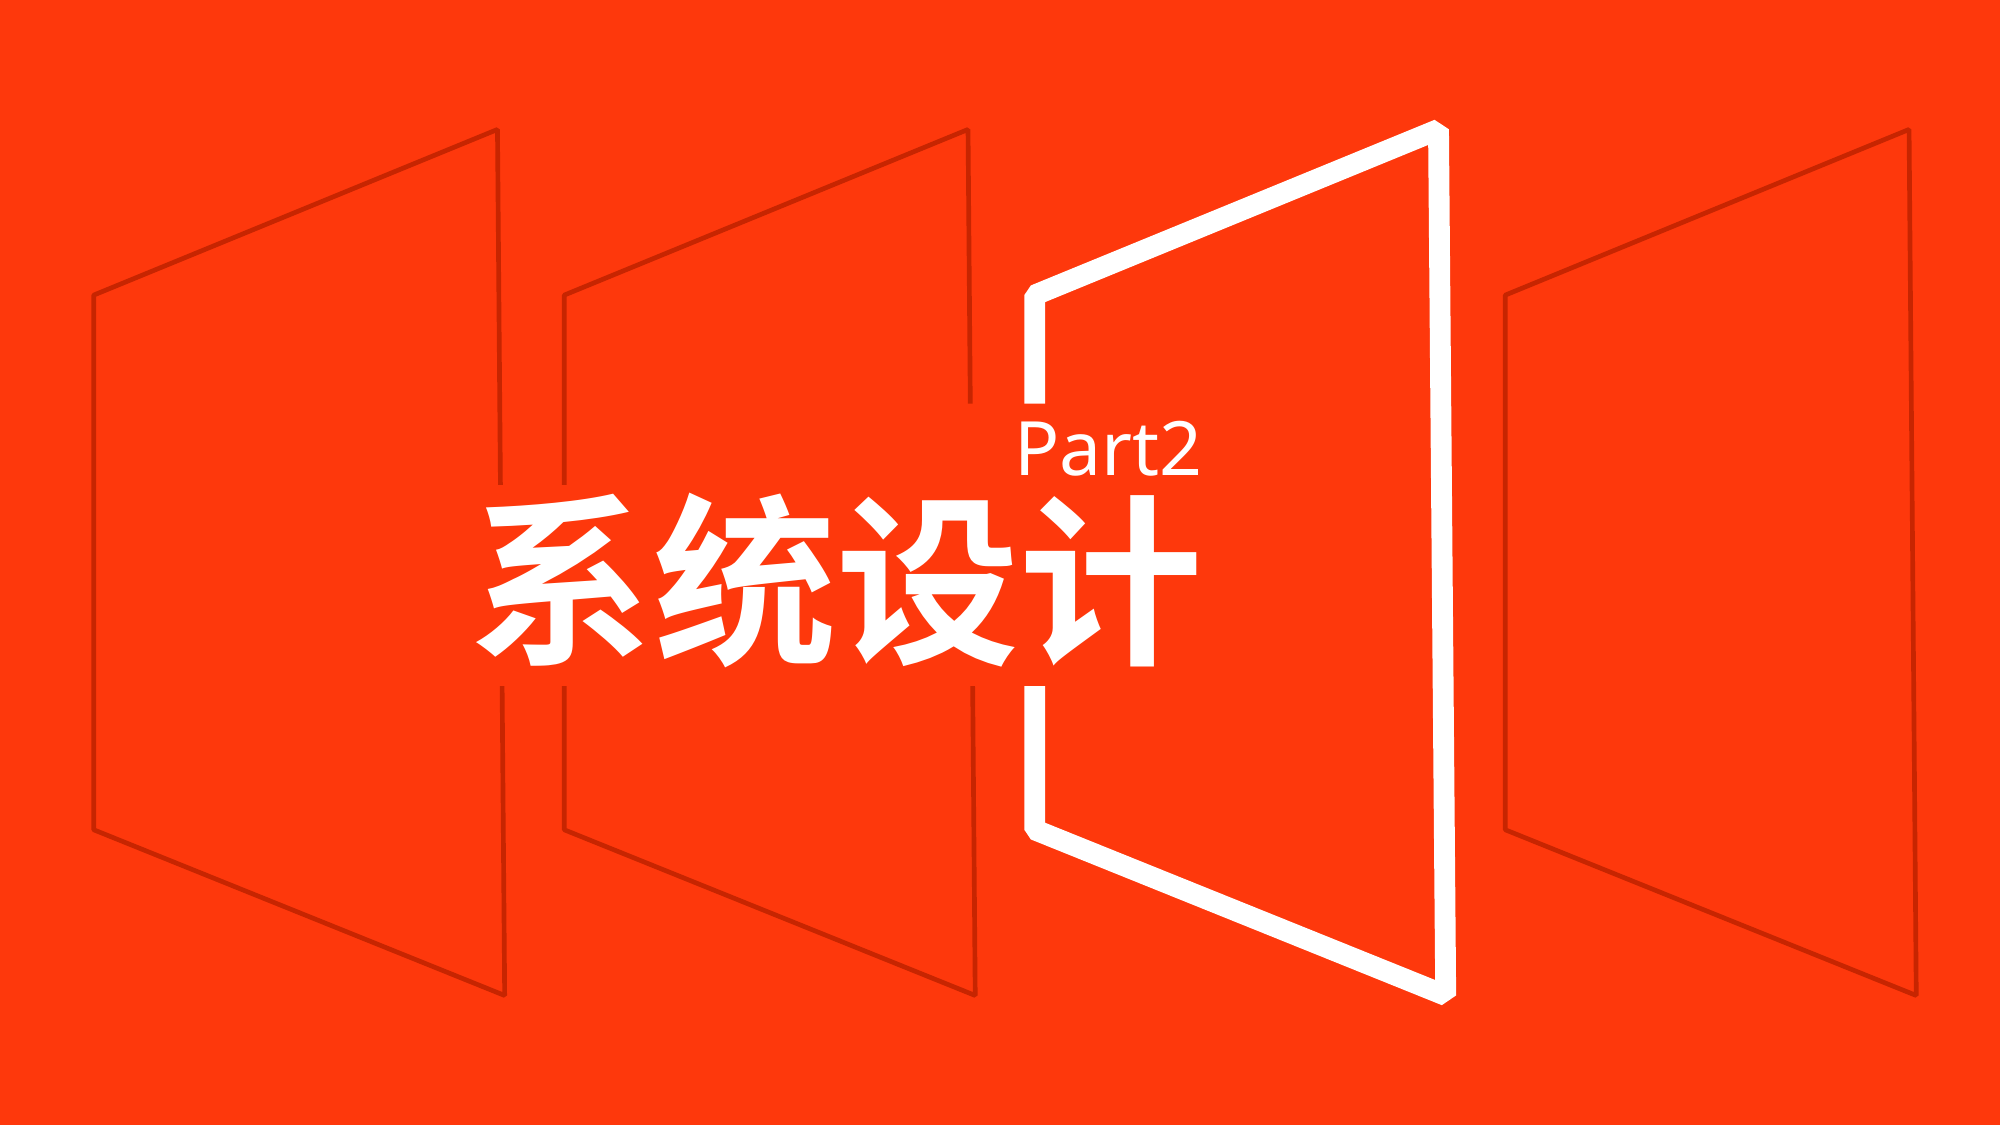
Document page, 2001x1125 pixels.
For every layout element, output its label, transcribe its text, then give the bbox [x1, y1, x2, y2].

list Part2 [813, 403, 1218, 489]
list 系统设计 [260, 485, 1218, 686]
